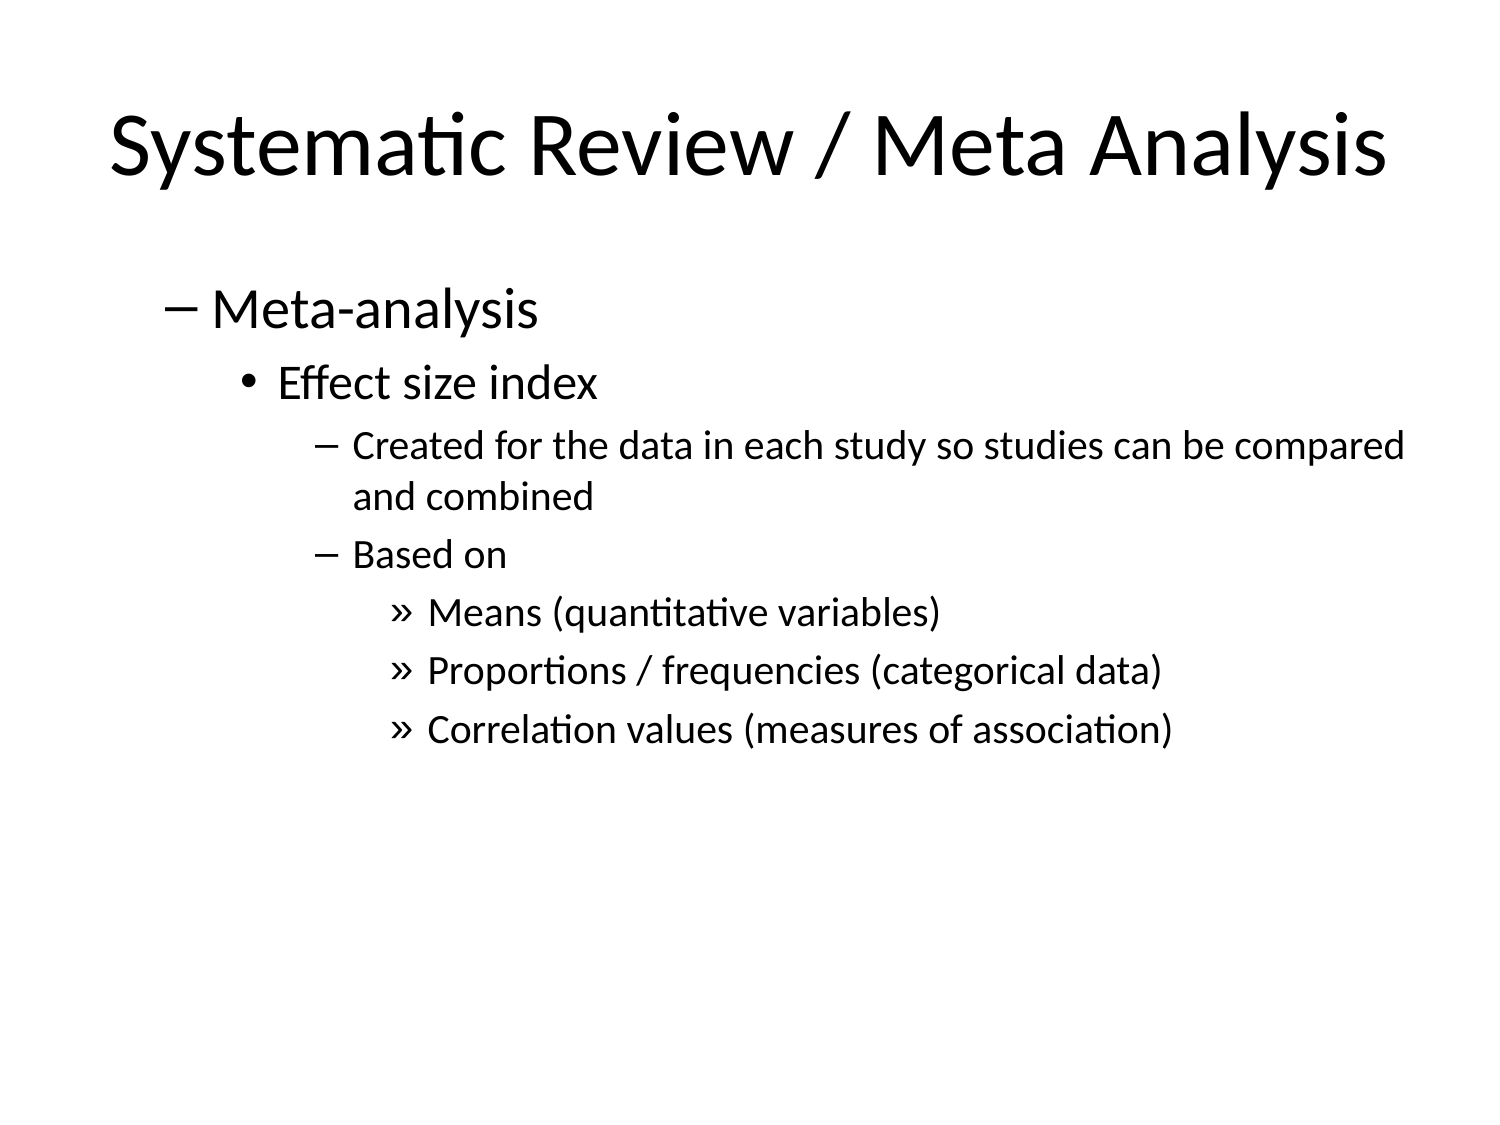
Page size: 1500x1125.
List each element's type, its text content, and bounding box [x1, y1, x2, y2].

list Meta-analysis Effect size index Created for the data in each study so studies can be compared and combined Based on Means (quantitative variables) Proportions / frequencies (categorical data) Correlation values (measures of association) [75, 262, 1425, 1005]
title Systematic Review / Meta Analysis [75, 45, 1425, 233]
